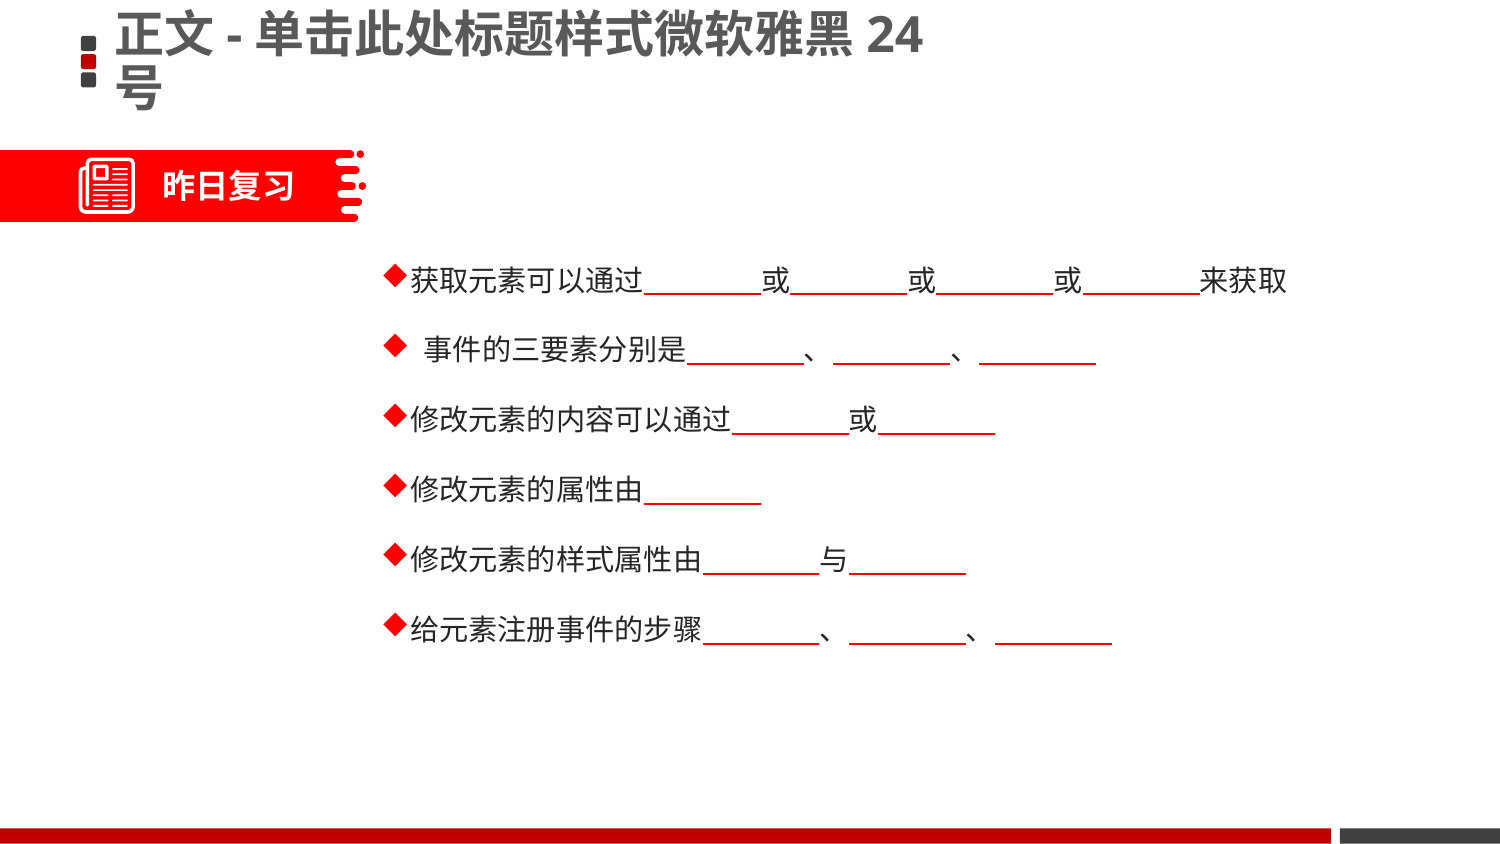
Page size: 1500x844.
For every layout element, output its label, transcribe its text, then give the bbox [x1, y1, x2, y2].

picture [78, 157, 136, 215]
text_box 昨日复习 [147, 158, 514, 213]
text_box [356, 150, 365, 158]
text_box 获取元素可以通过软件系统或软件系统或软件系统或软件系统来获取 事件的三要素分别是软件系统、软件系统、软件系统 修改元素的内容可以通过软件系统或软件系统 修改元素的属性由软件系统 修改元素的样式属性由软件系统与软件系统 给元素注册事件的步骤软件系统、软件系统、软件系统 [366, 219, 1306, 654]
text_box [0, 150, 358, 222]
text_box 正文-单击此处标题样式微软雅黑24号 [103, 0, 987, 130]
